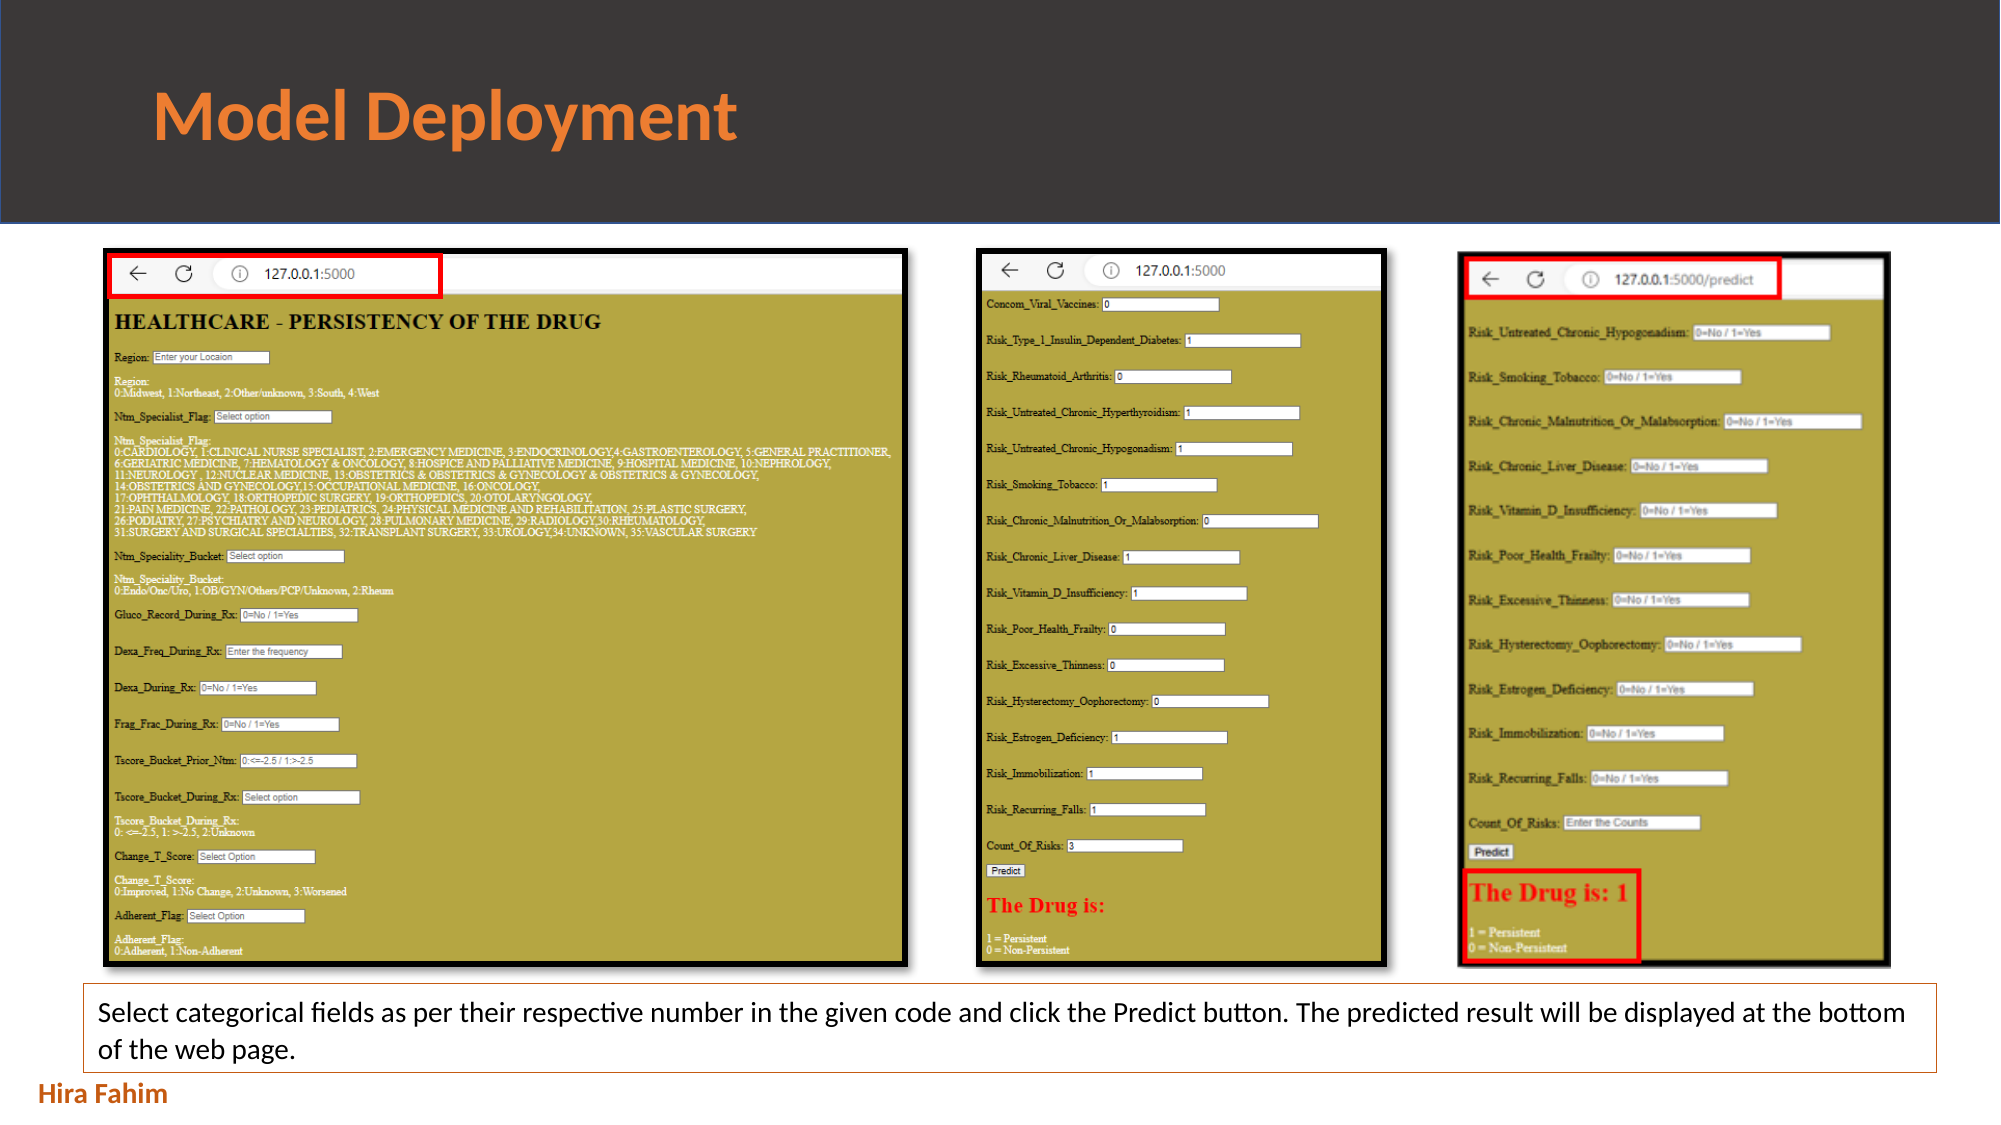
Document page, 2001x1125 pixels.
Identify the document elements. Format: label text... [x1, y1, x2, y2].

text_box Select categorical fields as per their respective number in the given code and click the Predict button. The predicted result will be displayed at the bottom of the web page. [83, 983, 1937, 1073]
picture [109, 253, 902, 962]
text_box Hira Fahim [23, 1066, 196, 1117]
picture [981, 253, 1382, 962]
text_box [0, 0, 2000, 224]
picture [1456, 250, 1891, 970]
title Model Deployment [137, 7, 1863, 225]
